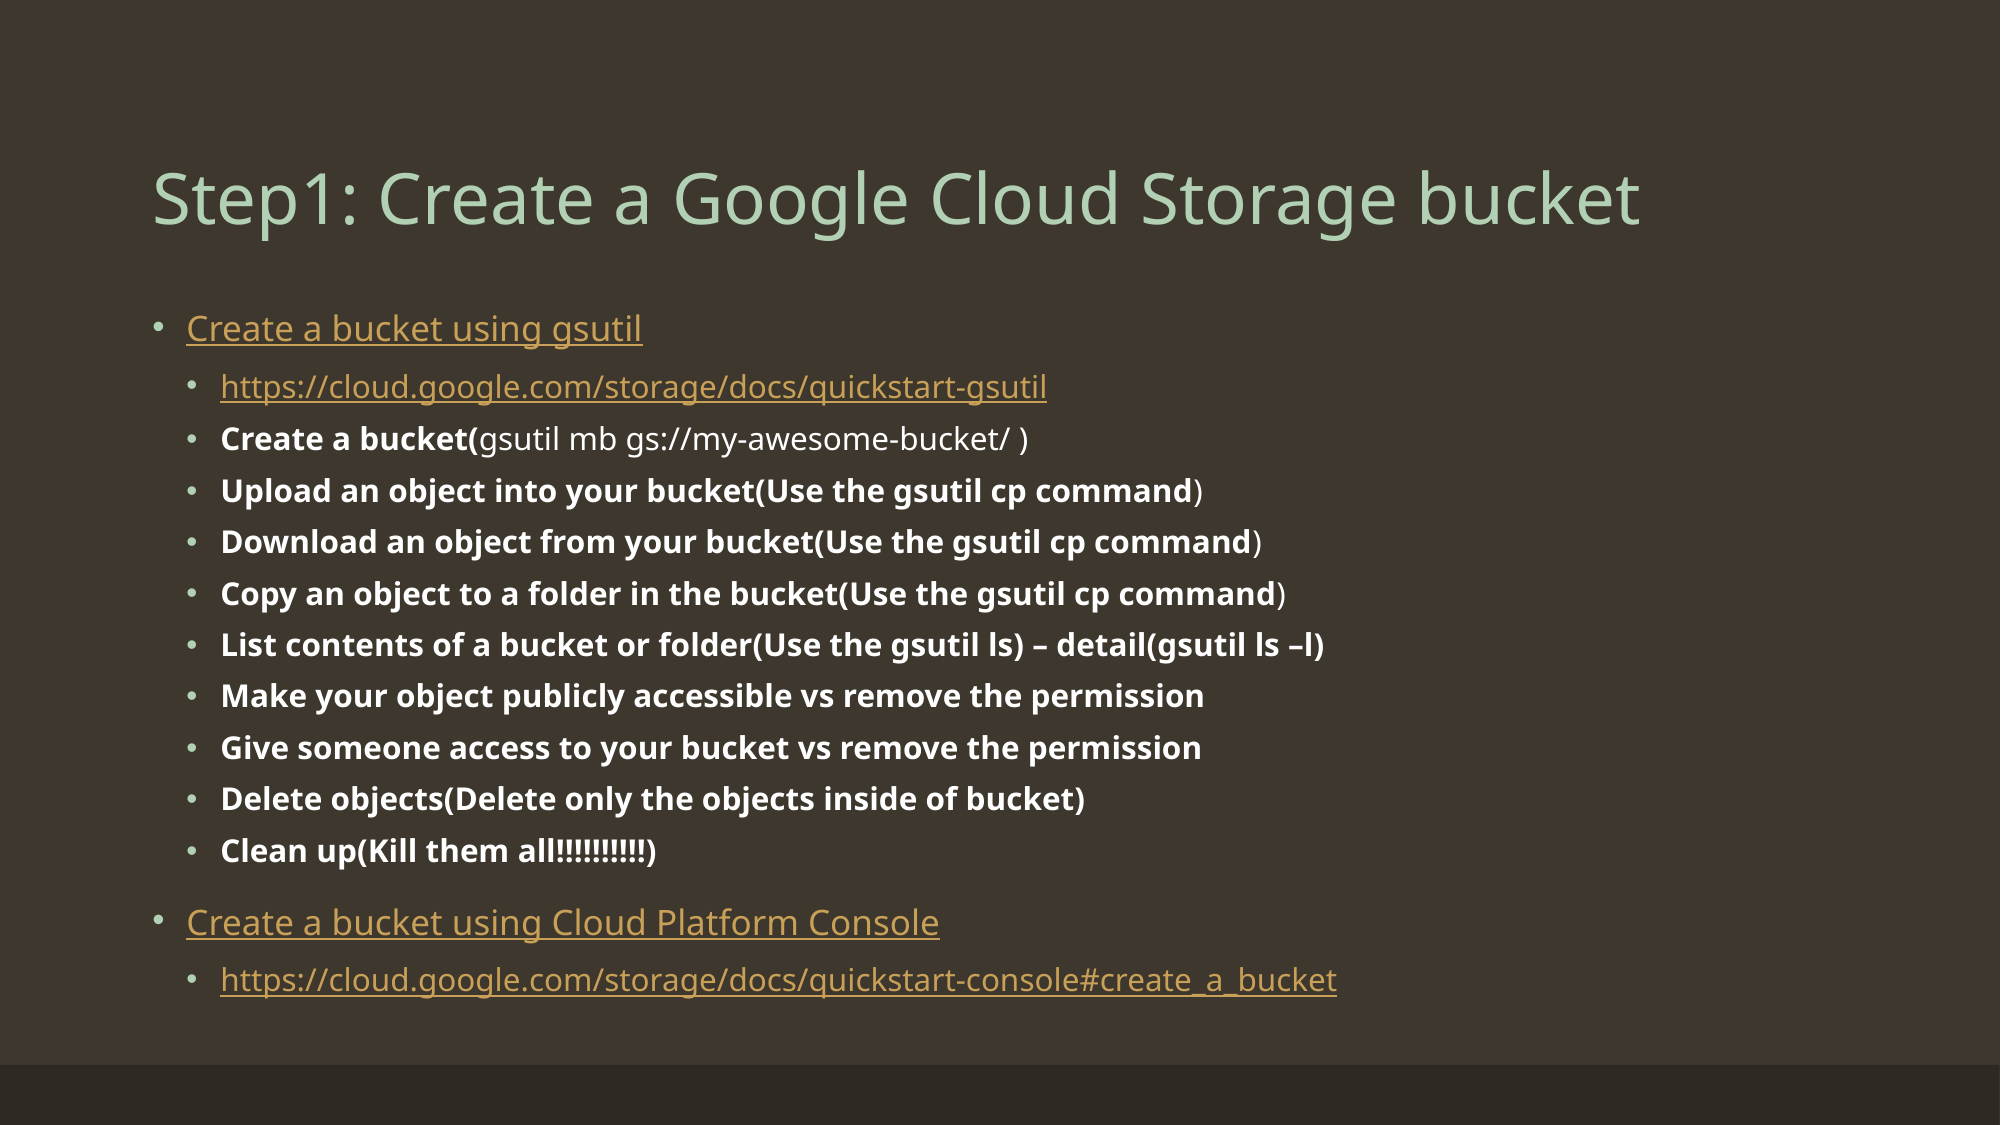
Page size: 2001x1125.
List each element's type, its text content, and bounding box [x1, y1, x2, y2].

list Create a bucket using gsutil https://cloud.google.com/storage/docs/quickstart-gsutil Create a bucket(gsutil mb gs://my-awesome-bucket/ ) Upload an object into your bucket(Use the gsutil cp command) Download an object from your bucket(Use the gsutil cp command) Copy an object to a folder in the bucket(Use the gsutil cp command) List contents of a bucket or folder(Use the gsutil ls) – detail(gsutil ls –l) Make your object publicly accessible vs remove the permission Give someone access to your bucket vs remove the permission Delete objects(Delete only the objects inside of bucket) Clean up(Kill them all!!!!!!!!!!) Create a bucket using Cloud Platform Console https://cloud.google.com/storage/docs/quickstart-console#create_a_bucket [137, 299, 1863, 1014]
title Step1: Create a Google Cloud Storage bucket [137, 59, 1863, 248]
